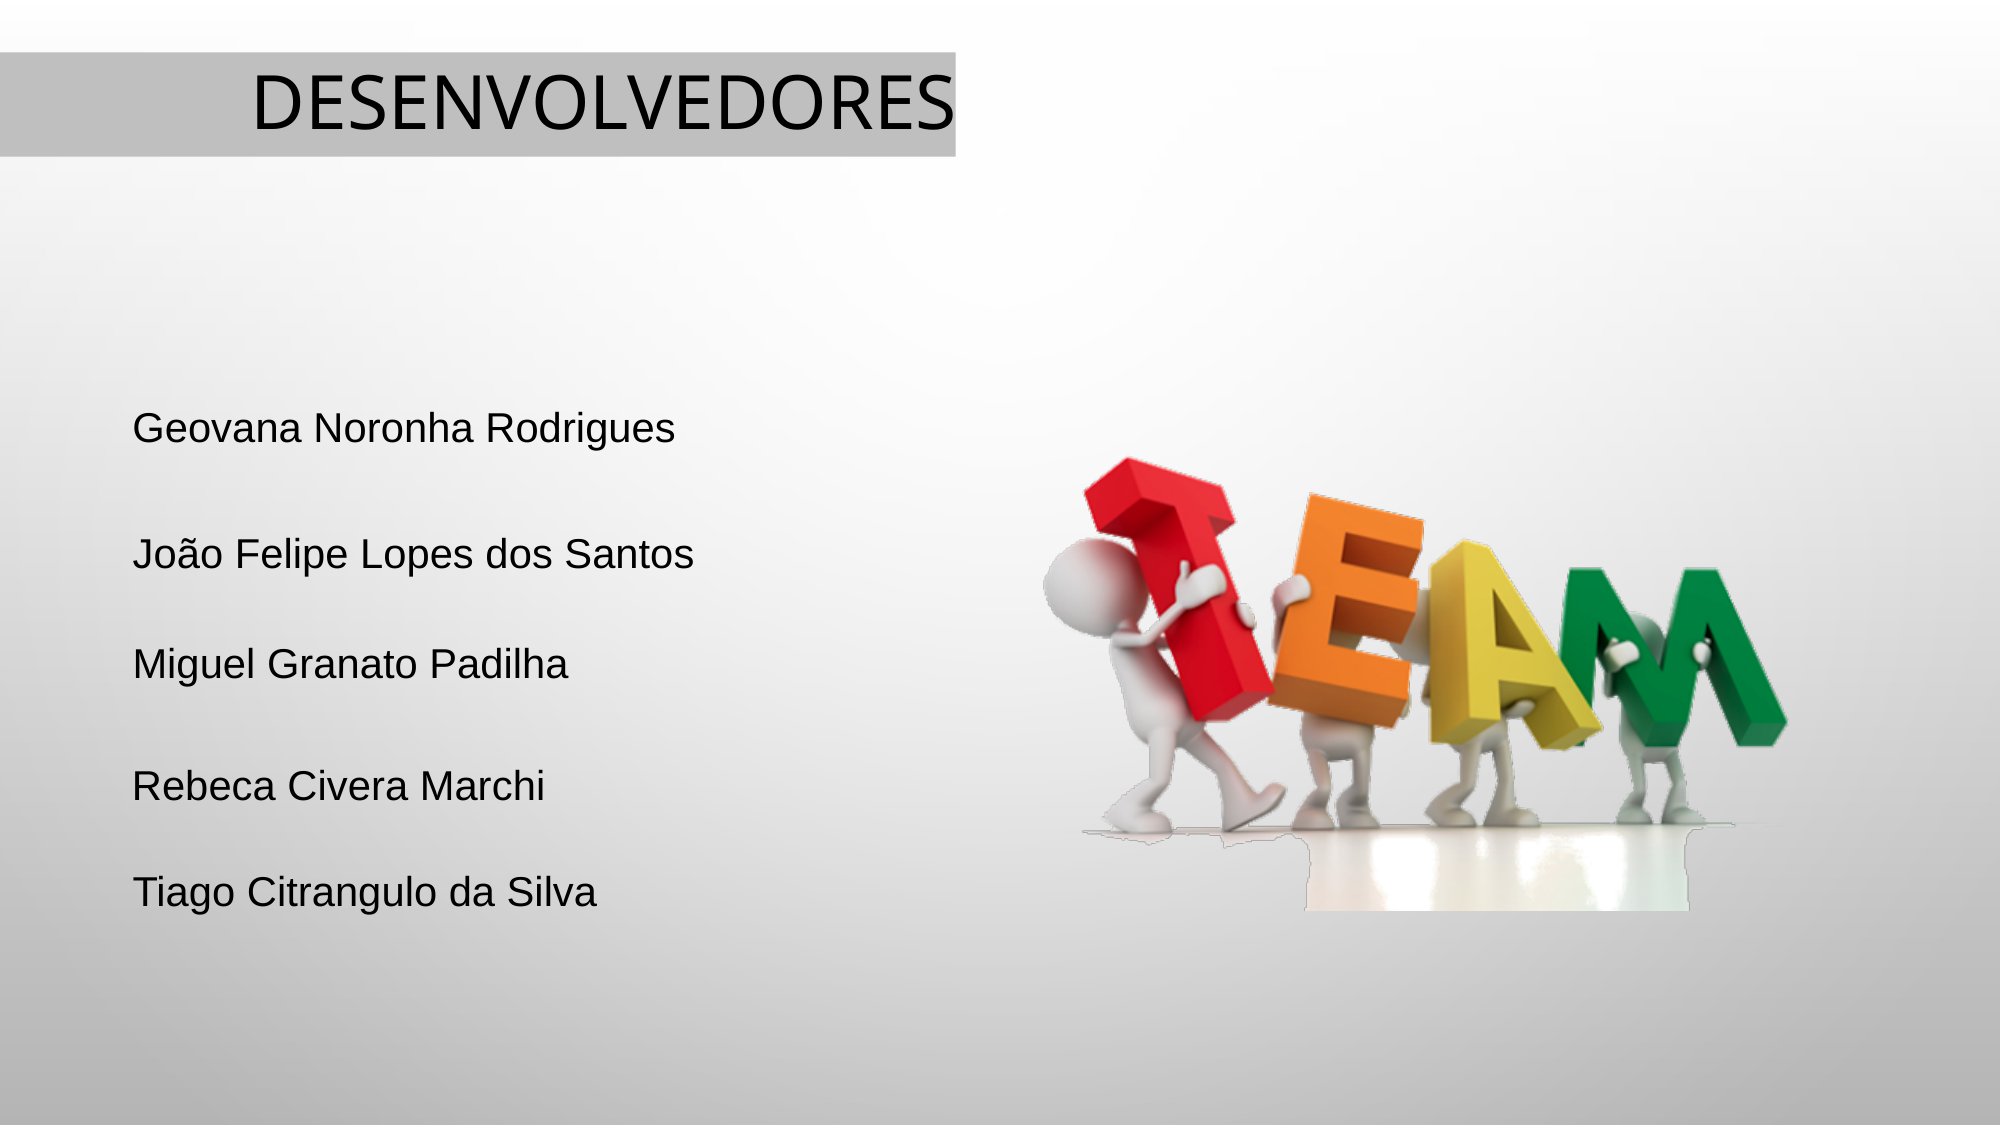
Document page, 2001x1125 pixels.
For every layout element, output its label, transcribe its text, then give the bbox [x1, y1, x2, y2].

text_box Geovana Noronha Rodrigues [117, 393, 692, 458]
title Desenvolvedores [0, 0, 1467, 214]
picture [0, 0, 2000, 1125]
text_box Rebeca Civera Marchi [117, 751, 561, 817]
text_box Miguel Granato Padilha [117, 629, 584, 695]
text_box João Felipe Lopes dos Santos [117, 519, 710, 585]
text_box Tiago Citrangulo da Silva [117, 857, 613, 923]
